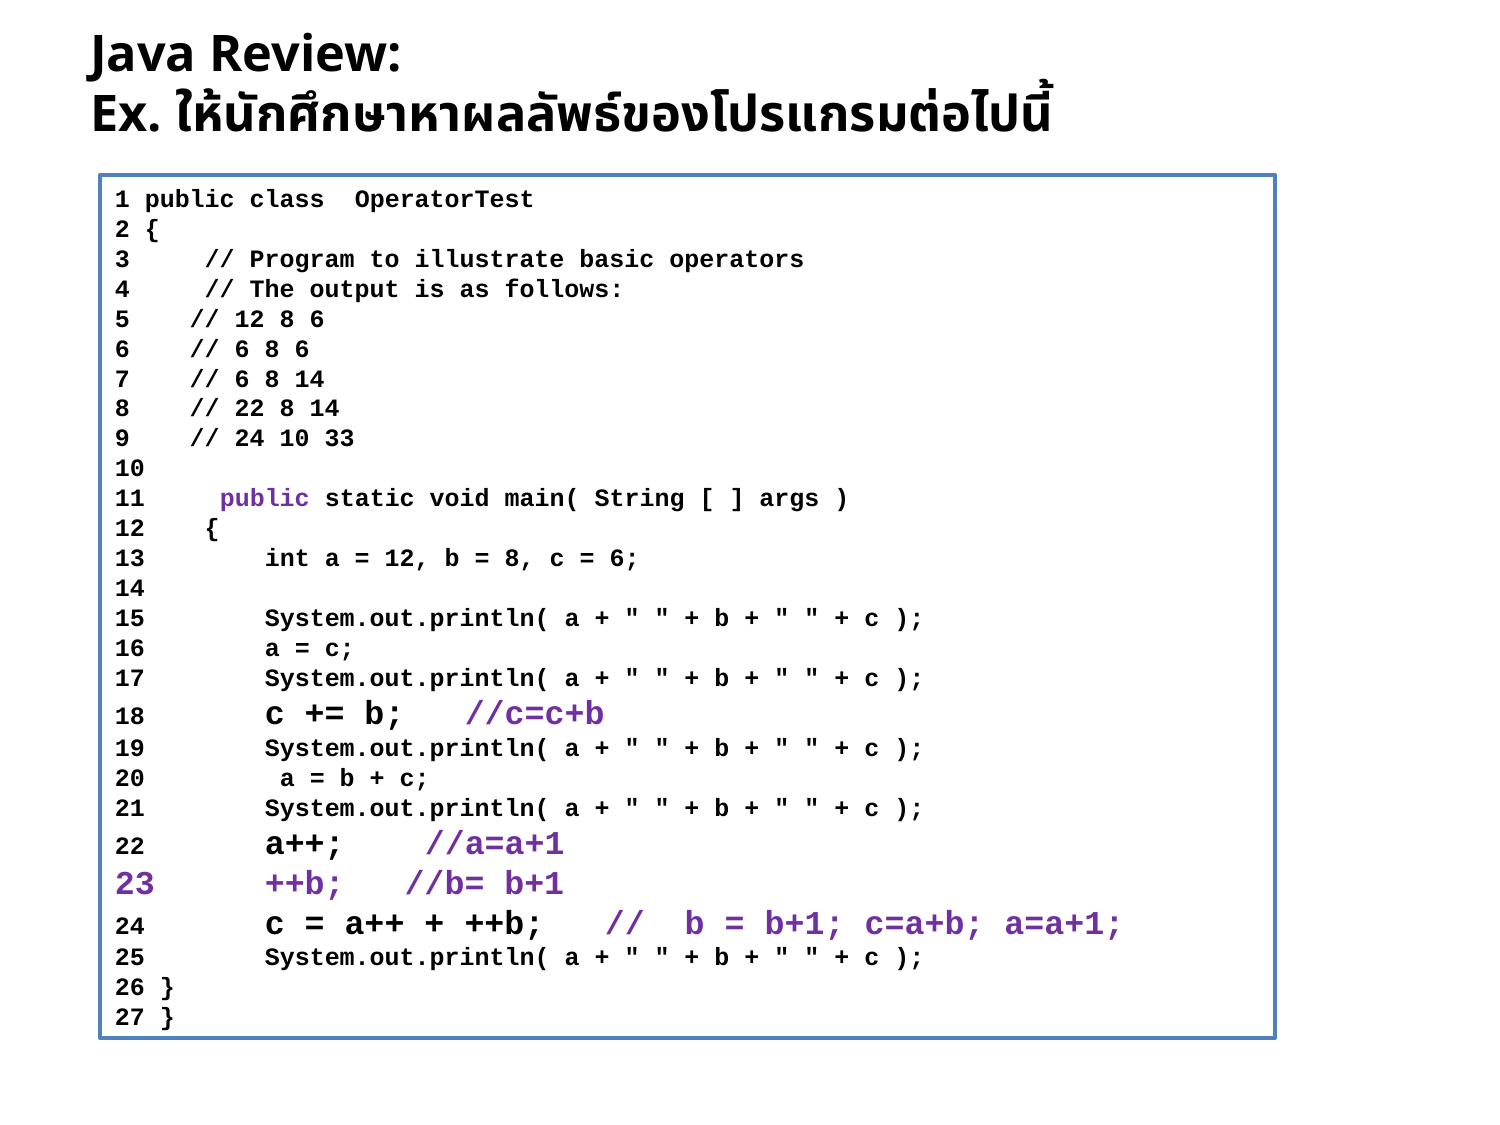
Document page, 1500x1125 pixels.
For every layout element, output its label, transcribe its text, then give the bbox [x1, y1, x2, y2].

text_box 1 public class OperatorTest 2 { 3 // Program to illustrate basic operators 4 // The output is as follows: 5 // 12 8 6 6 // 6 8 6 7 // 6 8 14 8 // 22 8 14 9 // 24 10 33 10 11 public static void main( String [ ] args ) 12 { 13 int a = 12, b = 8, c = 6; 14 15 System.out.println( a + " " + b + " " + c ); 16 a = c; 17 System.out.println( a + " " + b + " " + c ); 18 c += b; //c=c+b 19 System.out.println( a + " " + b + " " + c ); 20 a = b + c; 21 System.out.println( a + " " + b + " " + c ); 22 a++; //a=a+1 23 ++b; //b= b+1 24 c = a++ + ++b; // b = b+1; c=a+b; a=a+1; 25 System.out.println( a + " " + b + " " + c ); 26 } 27 } [98, 173, 1277, 1040]
title Java Review: Ex. ให้นักศึกษาหาผลลัพธ์ของโปรแกรมต่อไปนี้ [75, 12, 1425, 150]
